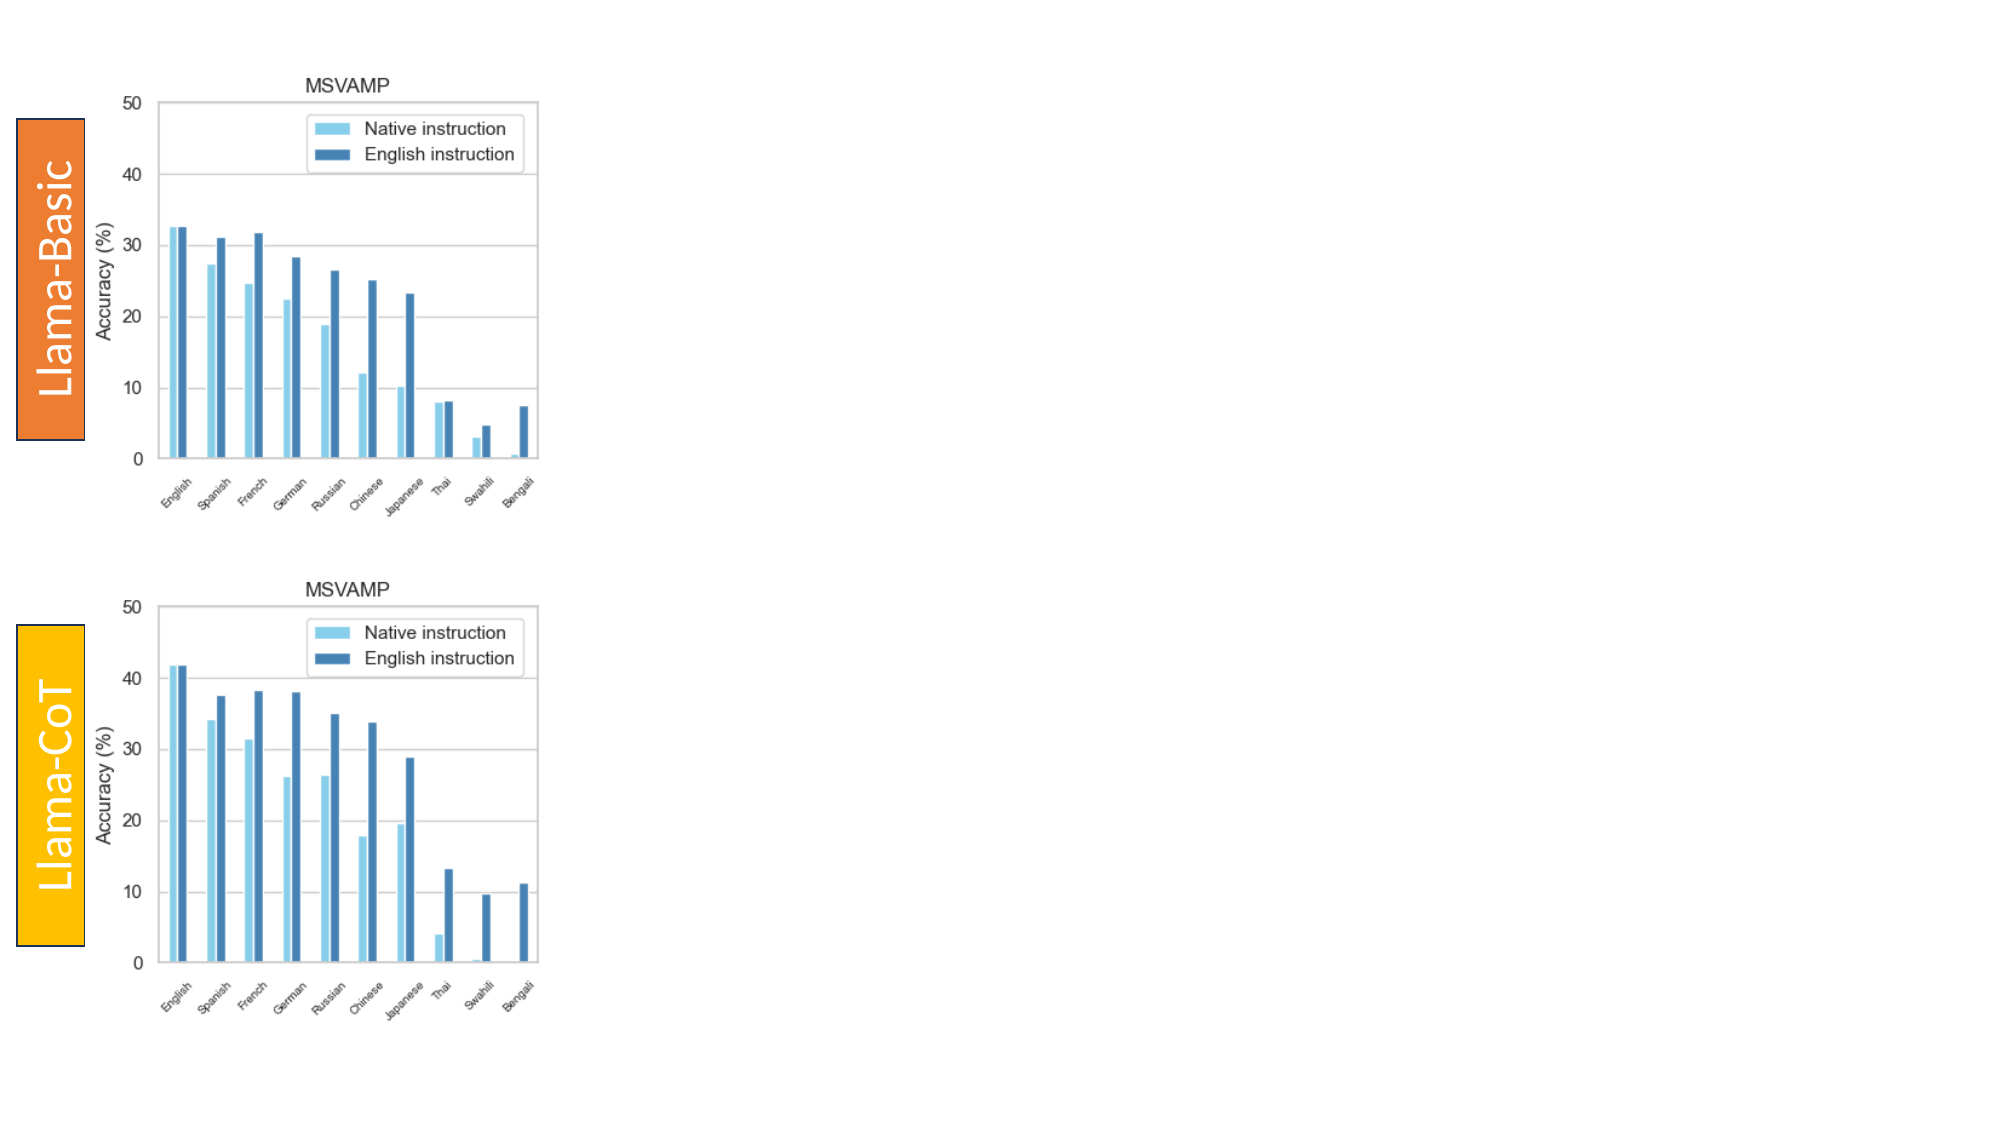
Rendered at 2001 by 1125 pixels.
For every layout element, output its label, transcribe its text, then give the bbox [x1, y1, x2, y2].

text_box Llama-Basic [16, 118, 85, 441]
text_box Llama-CoT [16, 624, 85, 947]
picture [85, 570, 550, 1035]
picture [85, 66, 550, 531]
